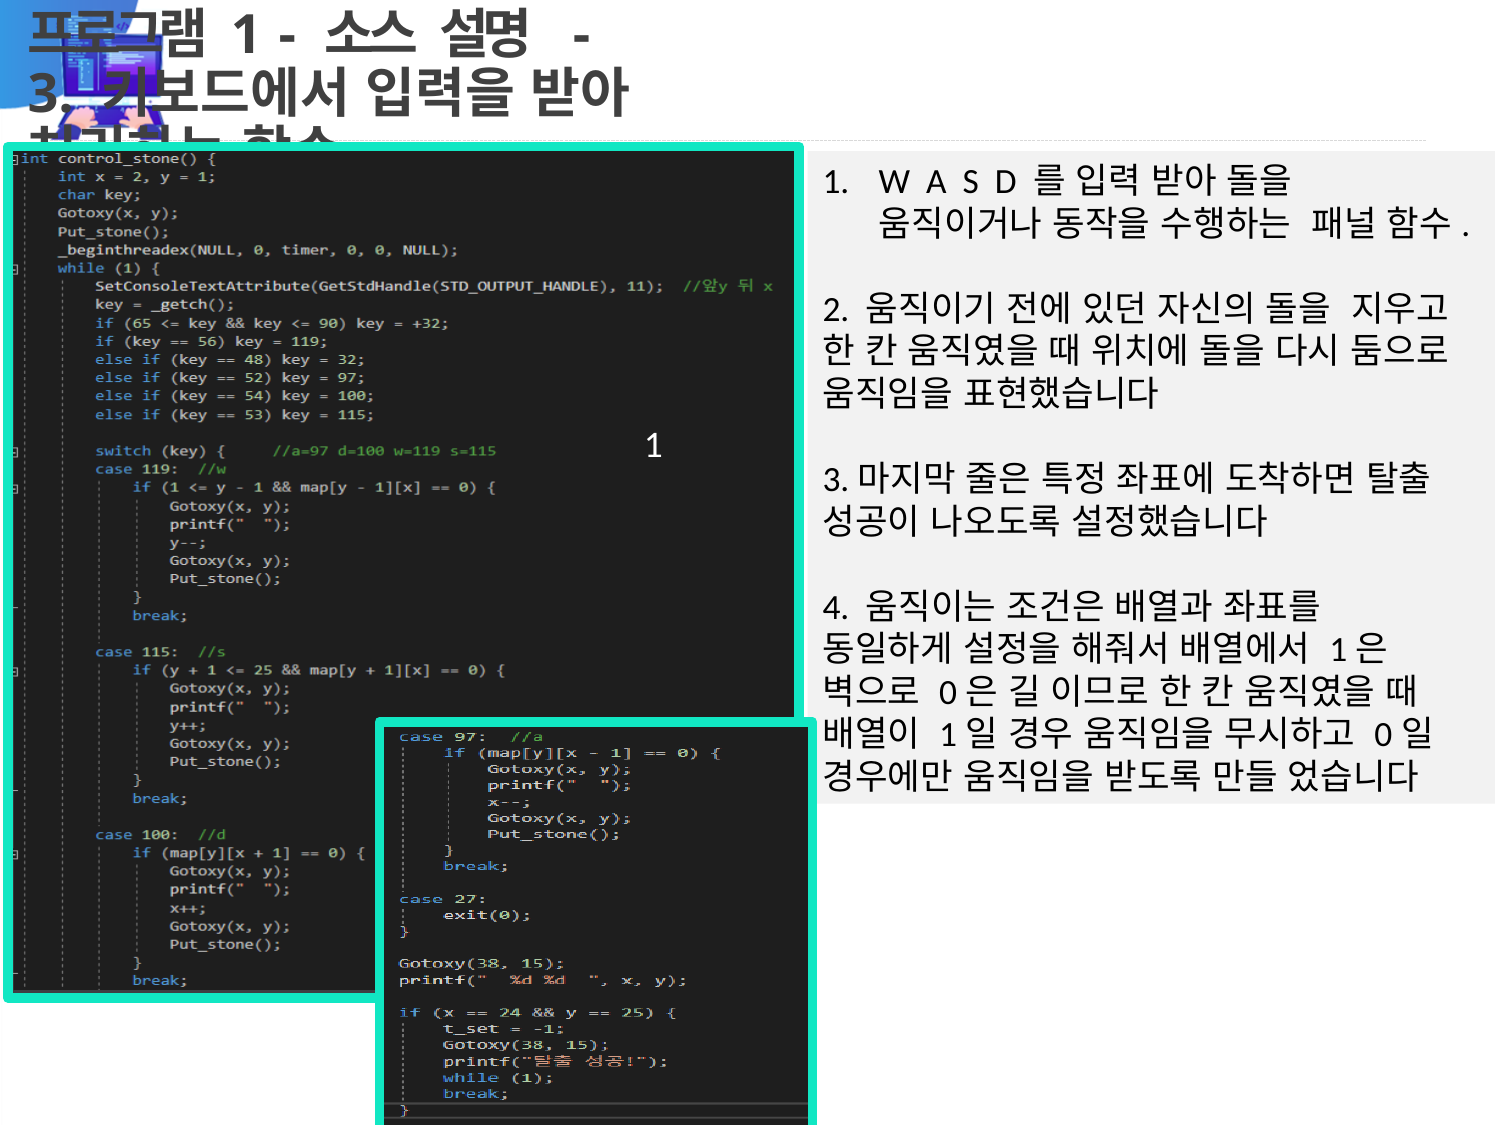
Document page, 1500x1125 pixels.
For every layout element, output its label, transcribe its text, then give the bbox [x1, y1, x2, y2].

text_box W A S D 를 입력 받아 돌을 움직이거나 동작을 수행하는 패널 함수. 2. 움직이기 전에 있던 자신의 돌을 지우고 한 칸 움직였을 때 위치에 돌을 다시 둠으로 움직임을 표현했습니다 3.마지막 줄은 특정 좌표에 도착하면 탈출 성공이 나오도록 설정했습니다 4. 움직이는 조건은 배열과 좌표를 동일하게 설정을 해줘서 배열에서 1은 벽으로 0은 길 이므로 한 칸 움직였을 때 배열이 1일 경우 움직임을 무시하고 0일 경우에만 움직임을 받도록 만들 었습니다 [807, 151, 1495, 804]
picture [0, 0, 1500, 1125]
picture [12, 151, 808, 1125]
title 프로그램 1 - 소스 설명 - 3. 키보드에서 입력을 받아 처리하는 함수 [12, 52, 662, 137]
